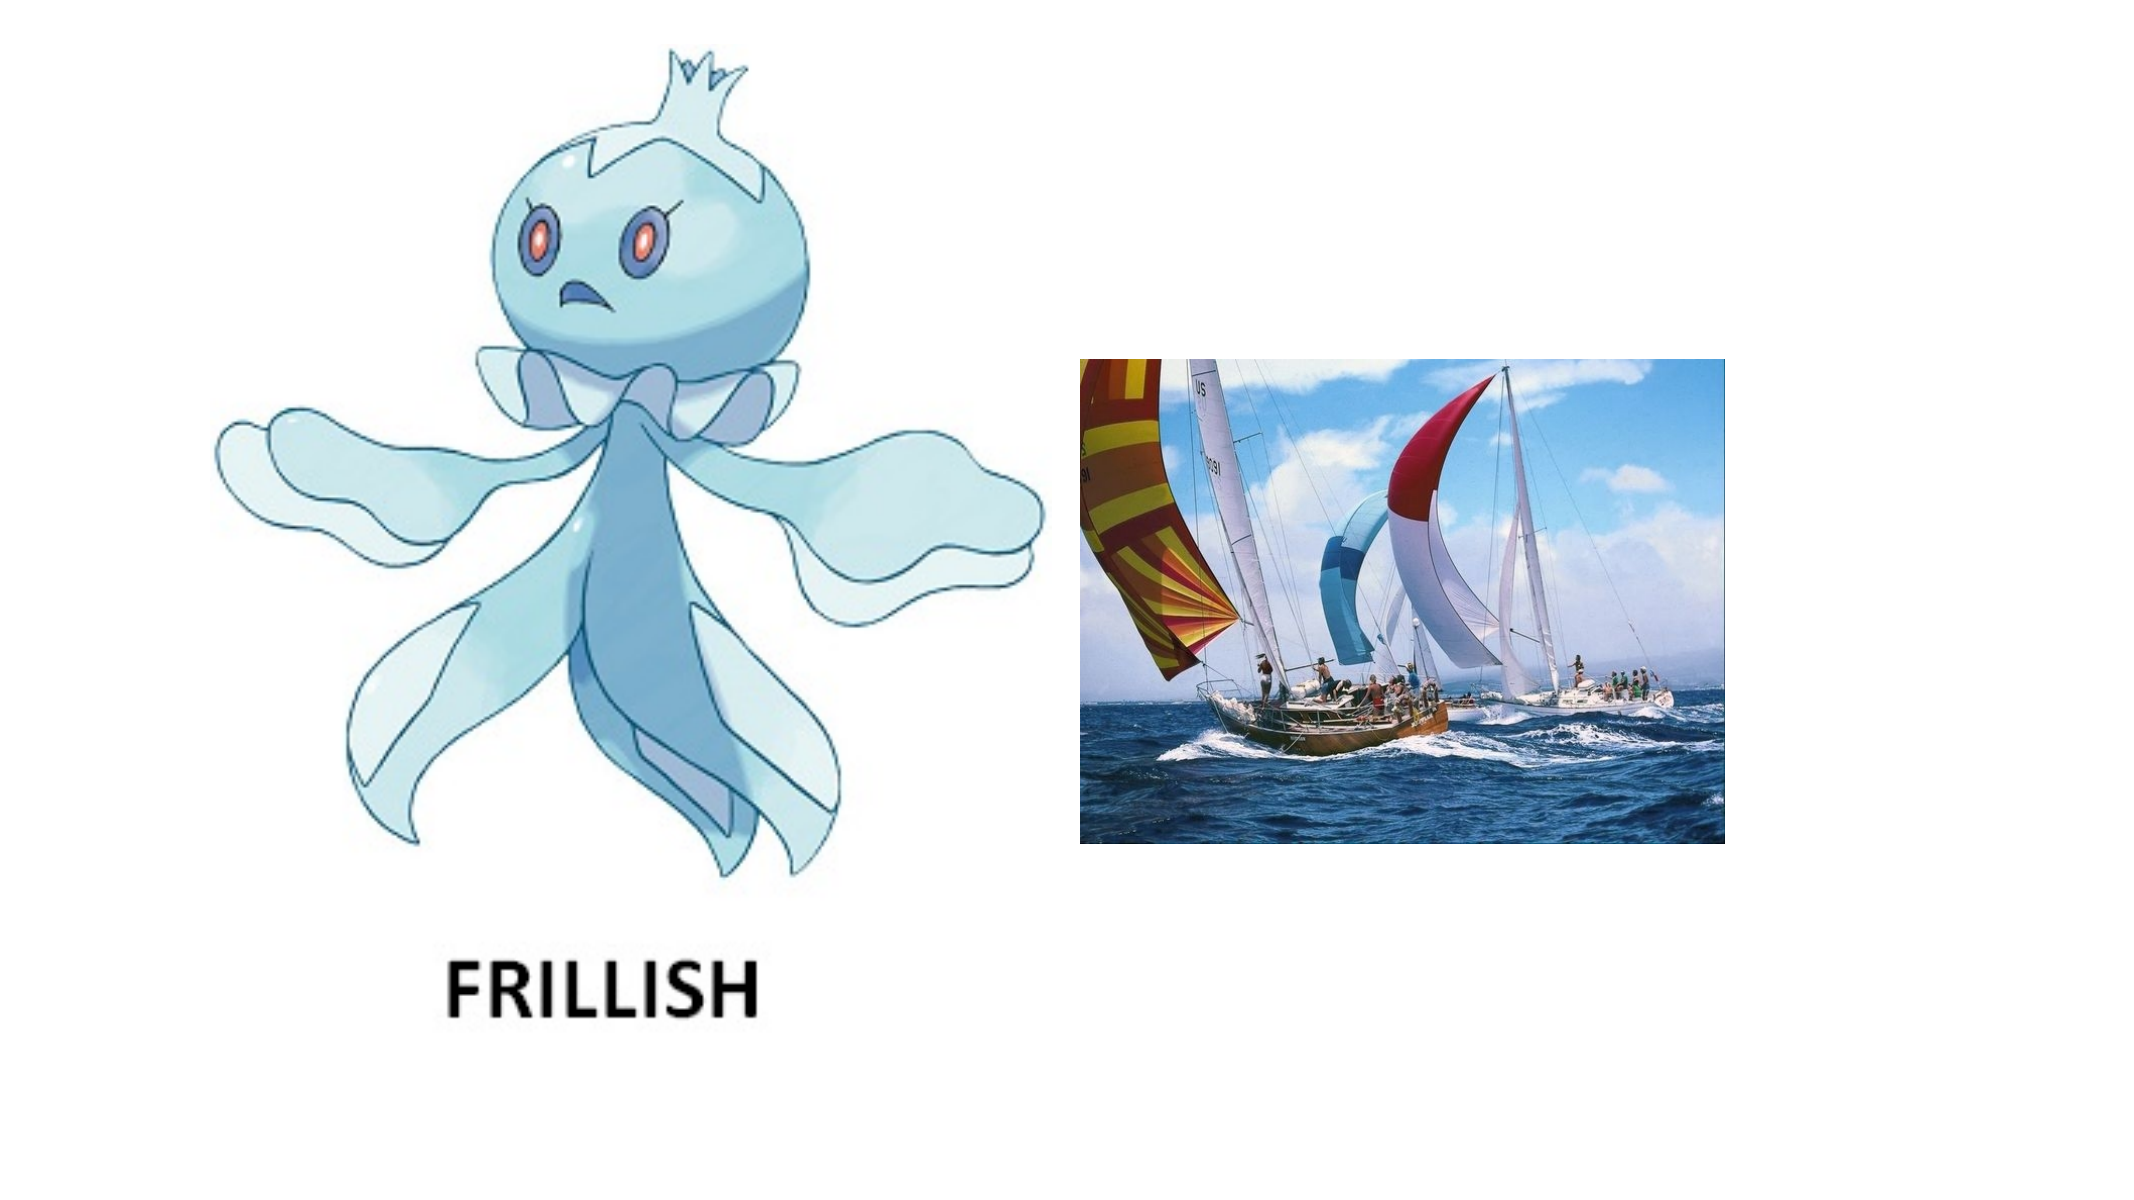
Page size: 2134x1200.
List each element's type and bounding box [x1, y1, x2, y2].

picture [209, 44, 1052, 1170]
picture [1079, 359, 1725, 844]
